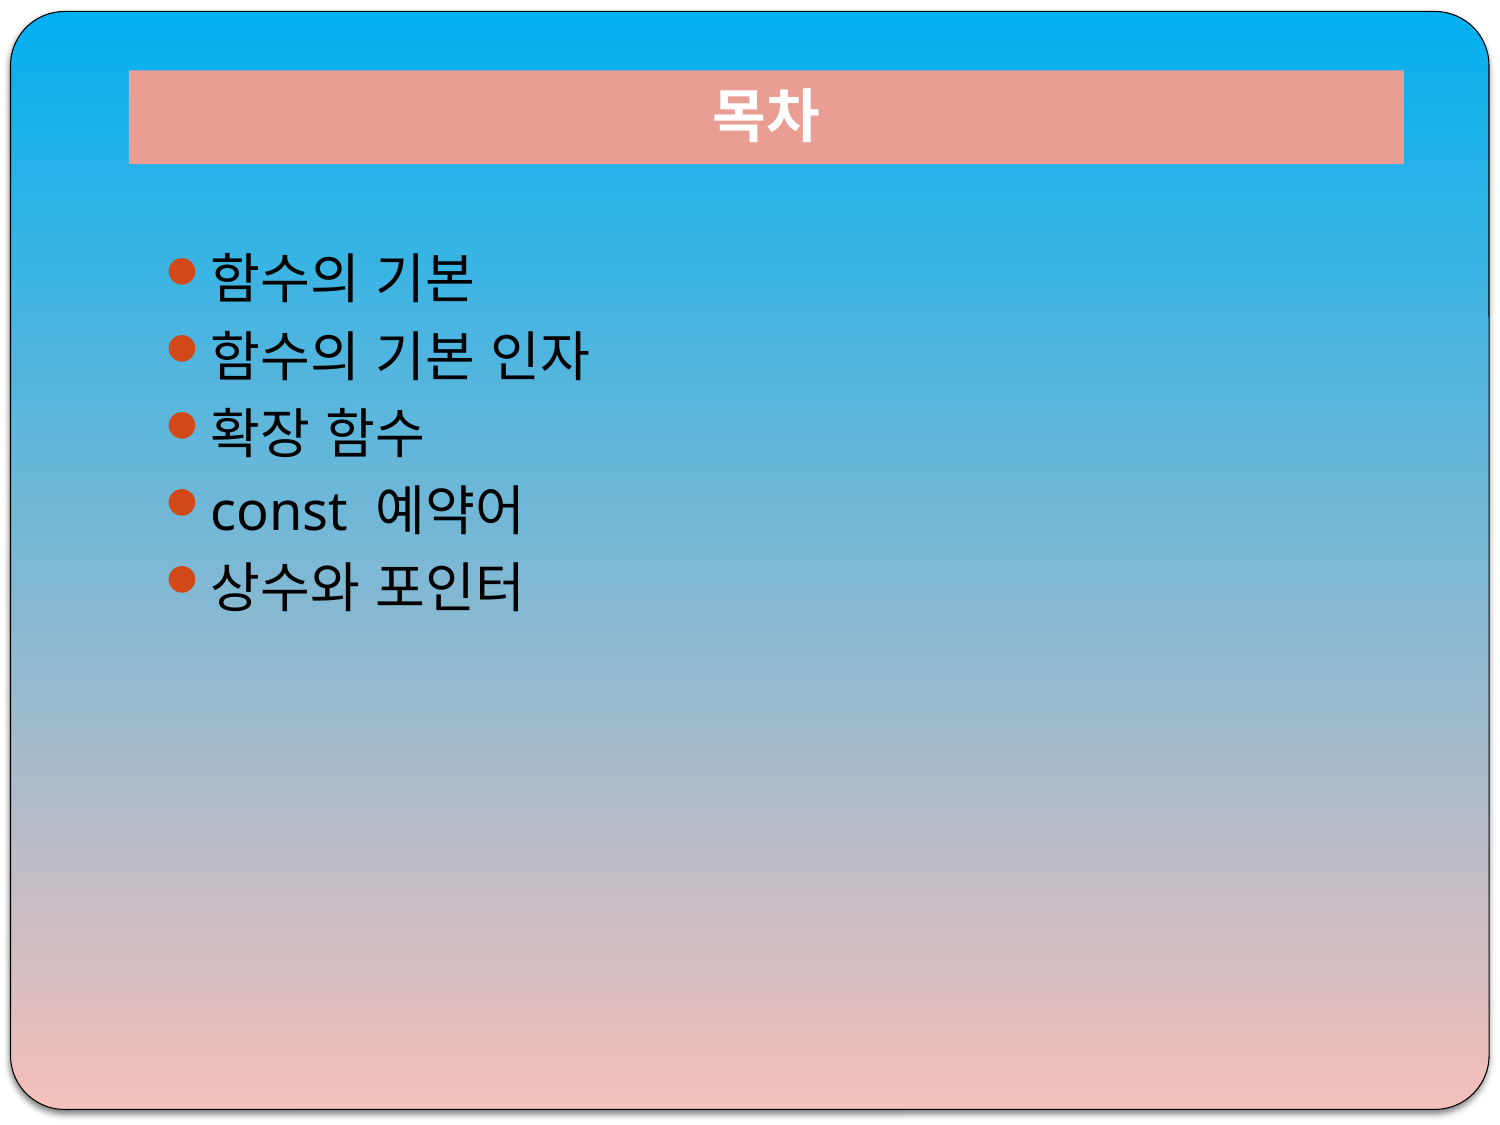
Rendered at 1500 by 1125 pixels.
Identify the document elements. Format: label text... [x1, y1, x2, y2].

title 목차 [128, 70, 1404, 165]
list 함수의 기본 함수의 기본 인자 확장 함수 const 예약어 상수와 포인터 [150, 237, 1425, 988]
